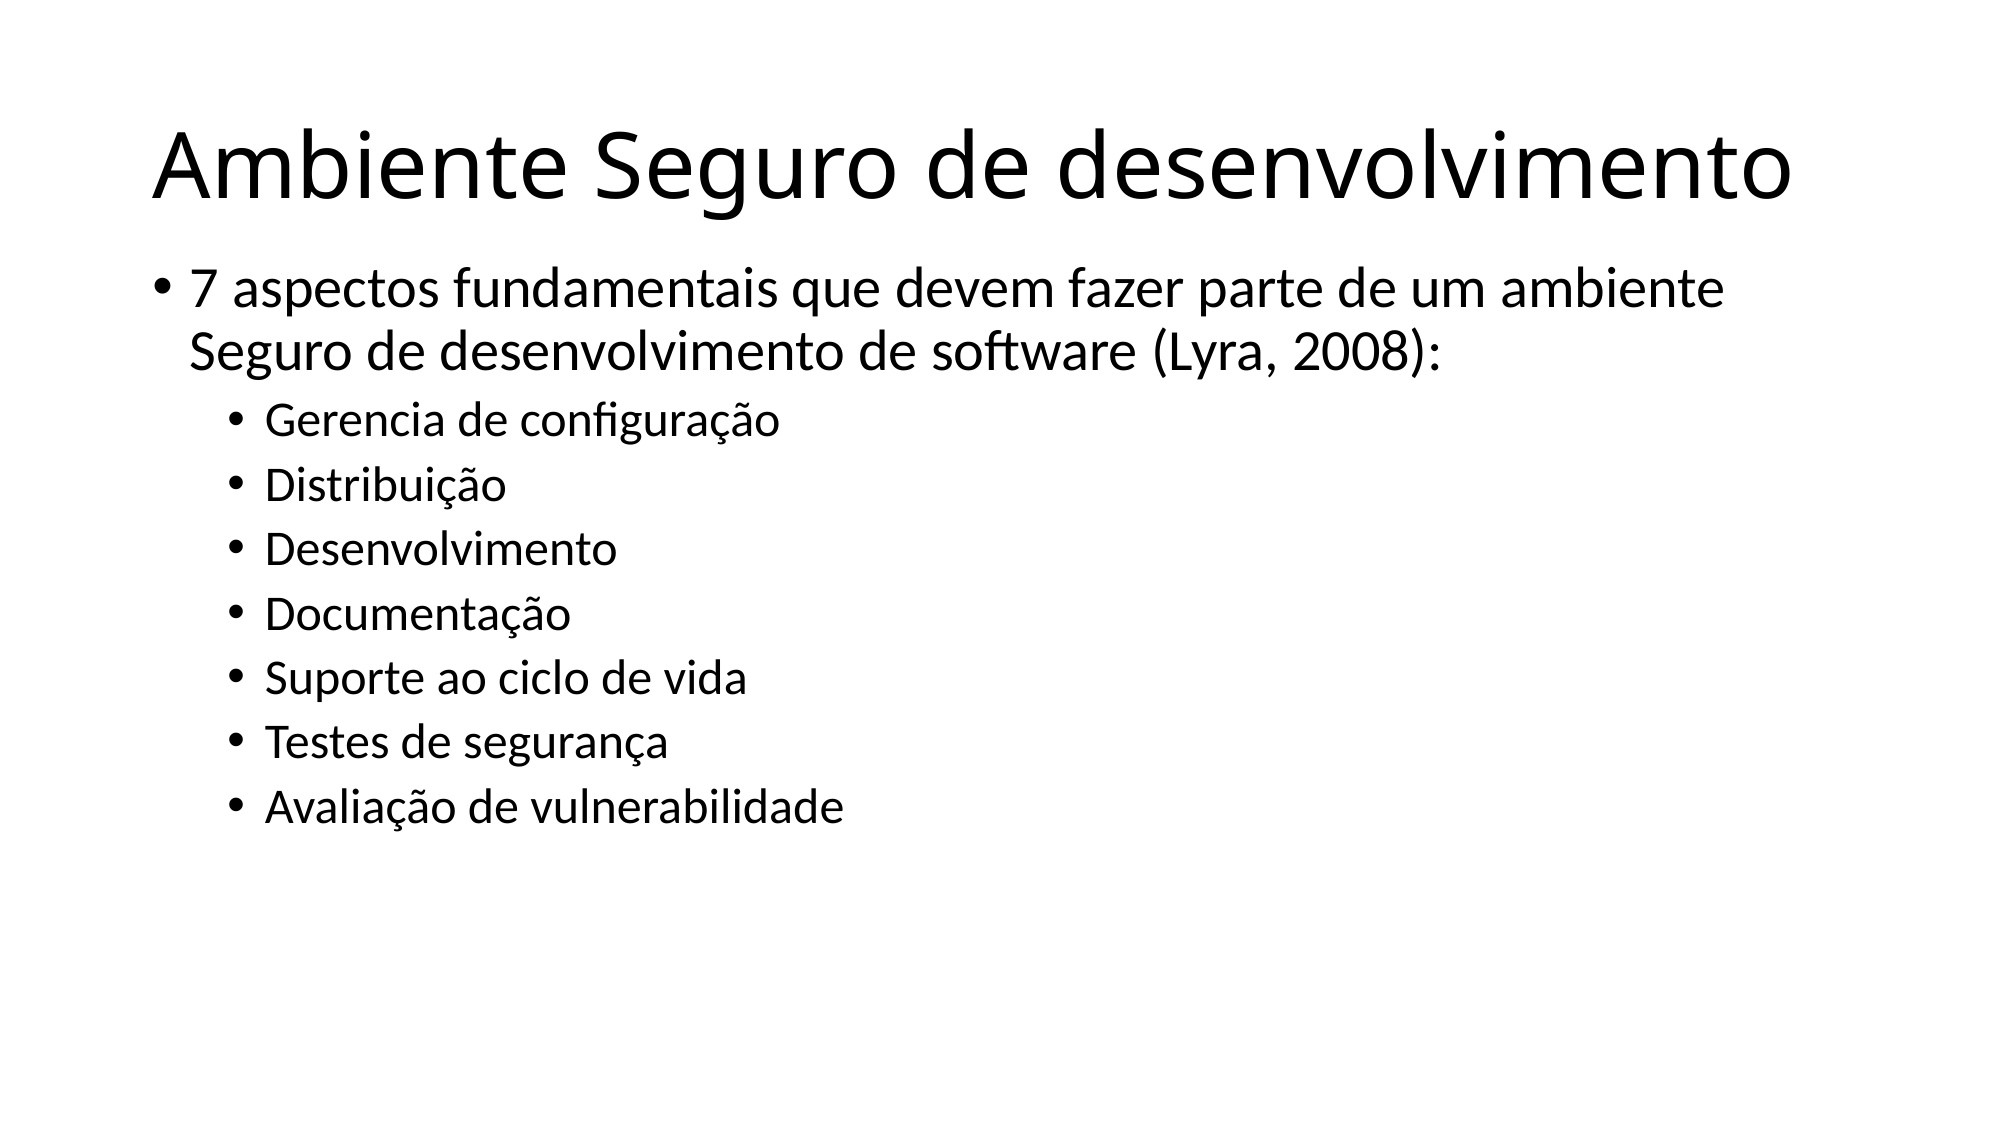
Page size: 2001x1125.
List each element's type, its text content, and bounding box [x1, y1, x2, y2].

title Ambiente Seguro de desenvolvimento [137, 59, 1863, 249]
list 7 aspectos fundamentais que devem fazer parte de um ambiente Seguro de desenvolvimento de software (Lyra, 2008): Gerencia de configuração Distribuição Desenvolvimento Documentação Suporte ao ciclo de vida Testes de segurança Avaliação de vulnerabilidade [137, 249, 1863, 1014]
